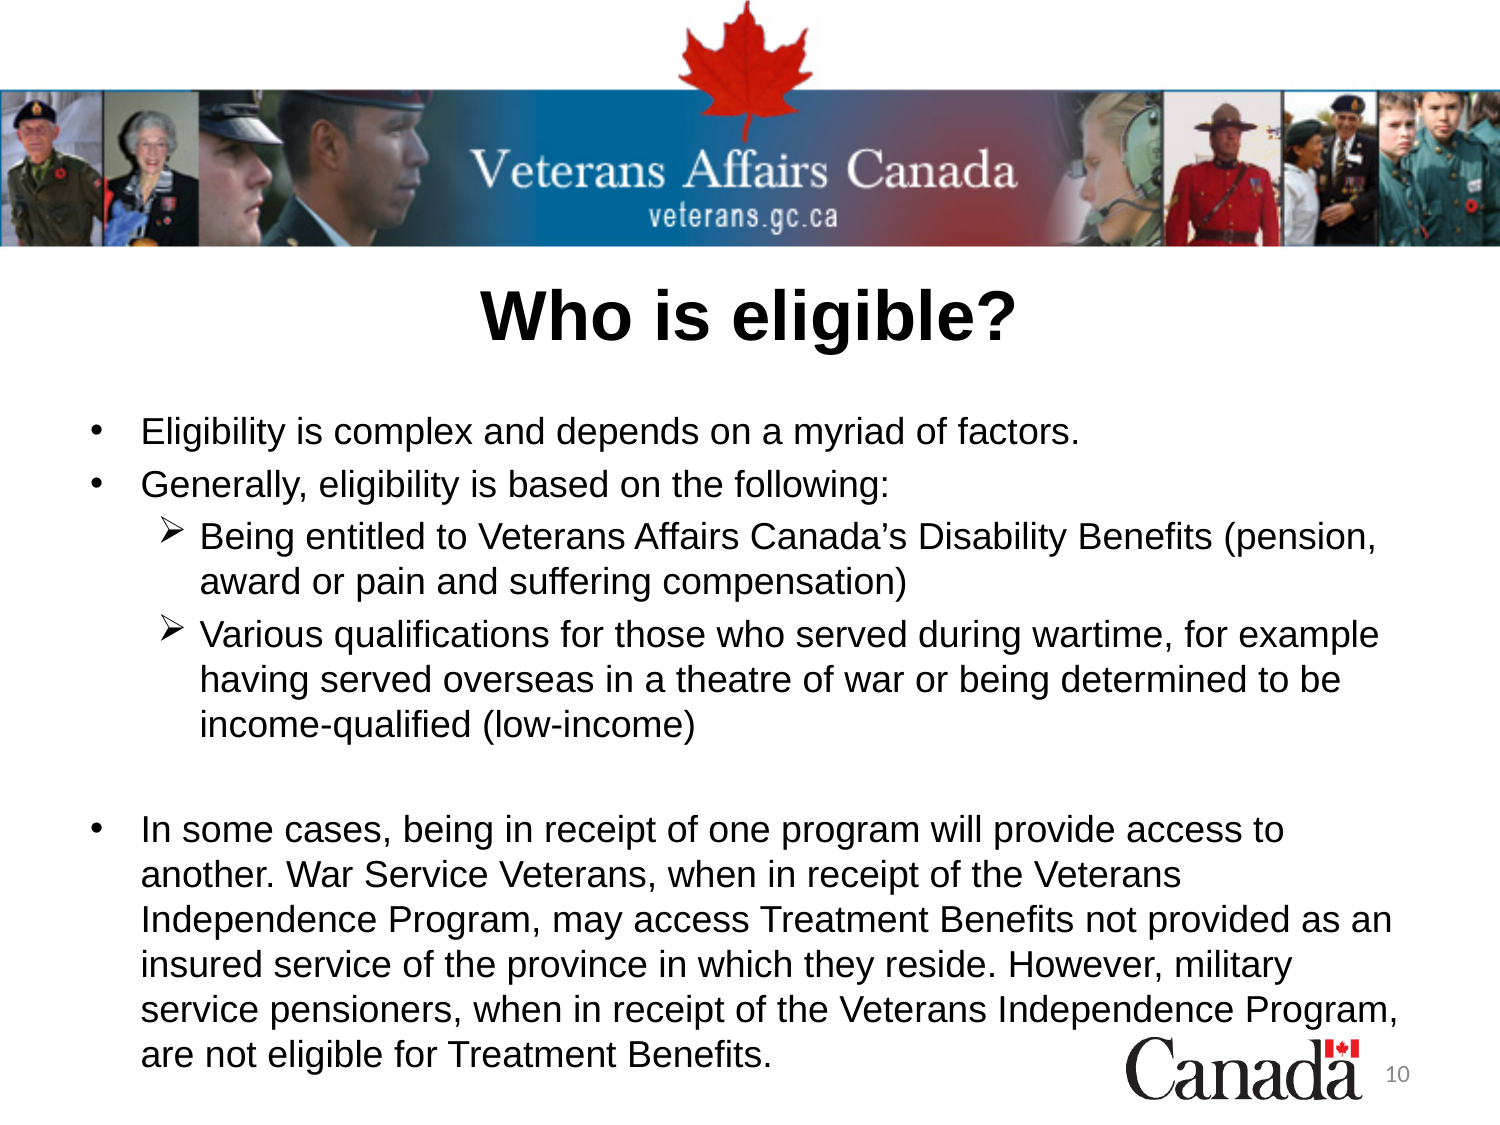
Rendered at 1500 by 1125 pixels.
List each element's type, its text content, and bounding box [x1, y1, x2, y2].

slide_number 10 [1074, 1042, 1425, 1103]
picture [0, 0, 1500, 249]
title Who is eligible? [75, 262, 1425, 363]
list Eligibility is complex and depends on a myriad of factors. Generally, eligibility is based on the following: Being entitled to Veterans Affairs Canada’s Disability Benefits (pension, award or pain and suffering compensation) Various qualifications for those who served during wartime, for example having served overseas in a theatre of war or being determined to be income-qualified (low-income) In some cases, being in receipt of one program will provide access to another. War Service Veterans, when in receipt of the Veterans Independence Program, may access Treatment Benefits not provided as an insured service of the province in which they reside. However, military service pensioners, when in receipt of the Veterans Independence Program, are not eligible for Treatment Benefits. [75, 399, 1425, 1088]
